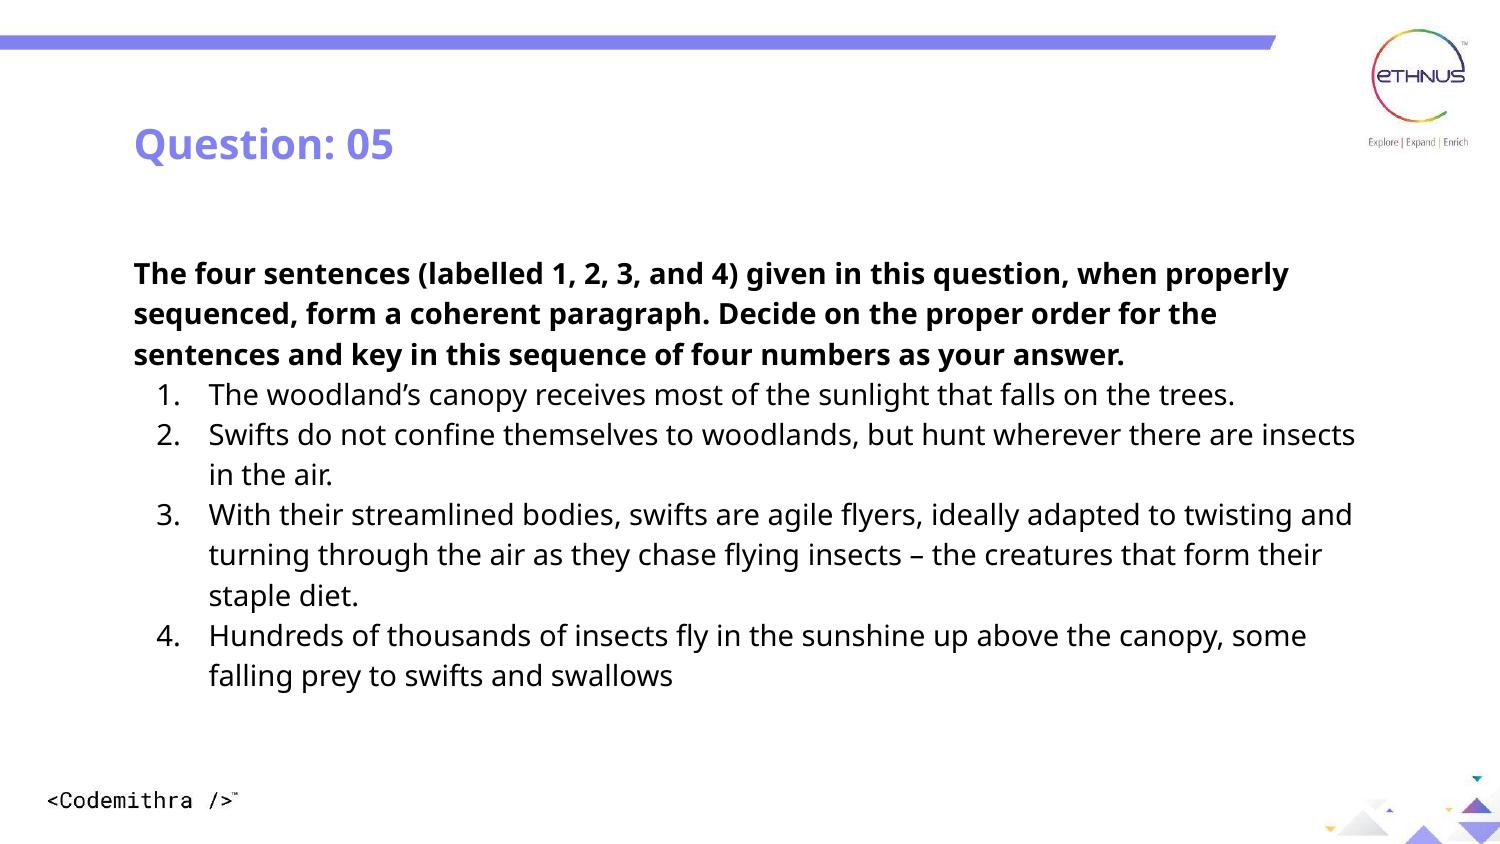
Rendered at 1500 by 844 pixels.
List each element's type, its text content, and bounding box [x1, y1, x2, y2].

text_box Question: 05 [118, 103, 611, 184]
picture [0, 1, 1500, 844]
text_box The four sentences (labelled 1, 2, 3, and 4) given in this question, when properly sequenced, form a coherent paragraph. Decide on the proper order for the sentences and key in this sequence of four numbers as your answer. The woodland’s canopy receives most of the sunlight that falls on the trees. Swifts do not confine themselves to woodlands, but hunt wherever there are insects in the air. With their streamlined bodies, swifts are agile flyers, ideally adapted to twisting and turning through the air as they chase flying insects – the creatures that form their staple diet. Hundreds of thousands of insects fly in the sunshine up above the canopy, some falling prey to swifts and swallows [118, 235, 1373, 788]
